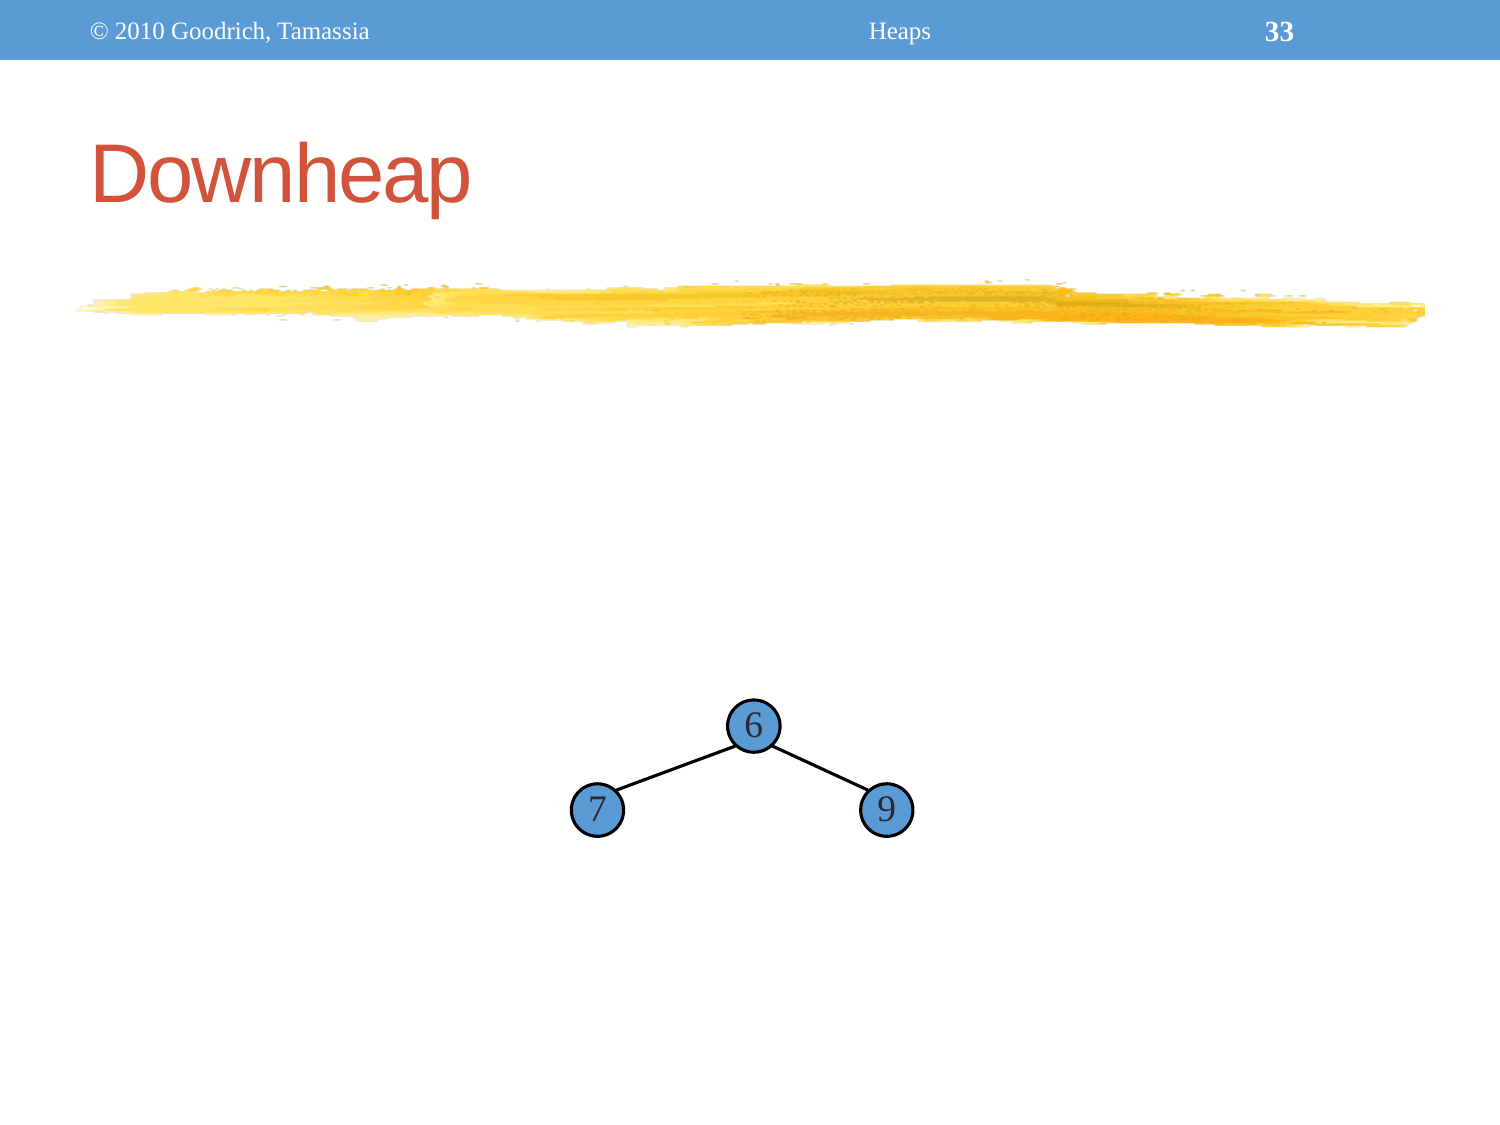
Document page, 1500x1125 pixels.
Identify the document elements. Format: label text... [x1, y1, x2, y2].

text_box Heaps [562, 3, 1238, 57]
text_box 6 [727, 699, 781, 753]
text_box © 2010 Goodrich, Tamassia [74, 3, 550, 57]
text_box 9 [860, 783, 913, 837]
text_box 7 [571, 783, 624, 837]
text_box 33 [1249, 3, 1425, 57]
picture [75, 274, 1425, 338]
text_box Downheap [75, 87, 1425, 250]
